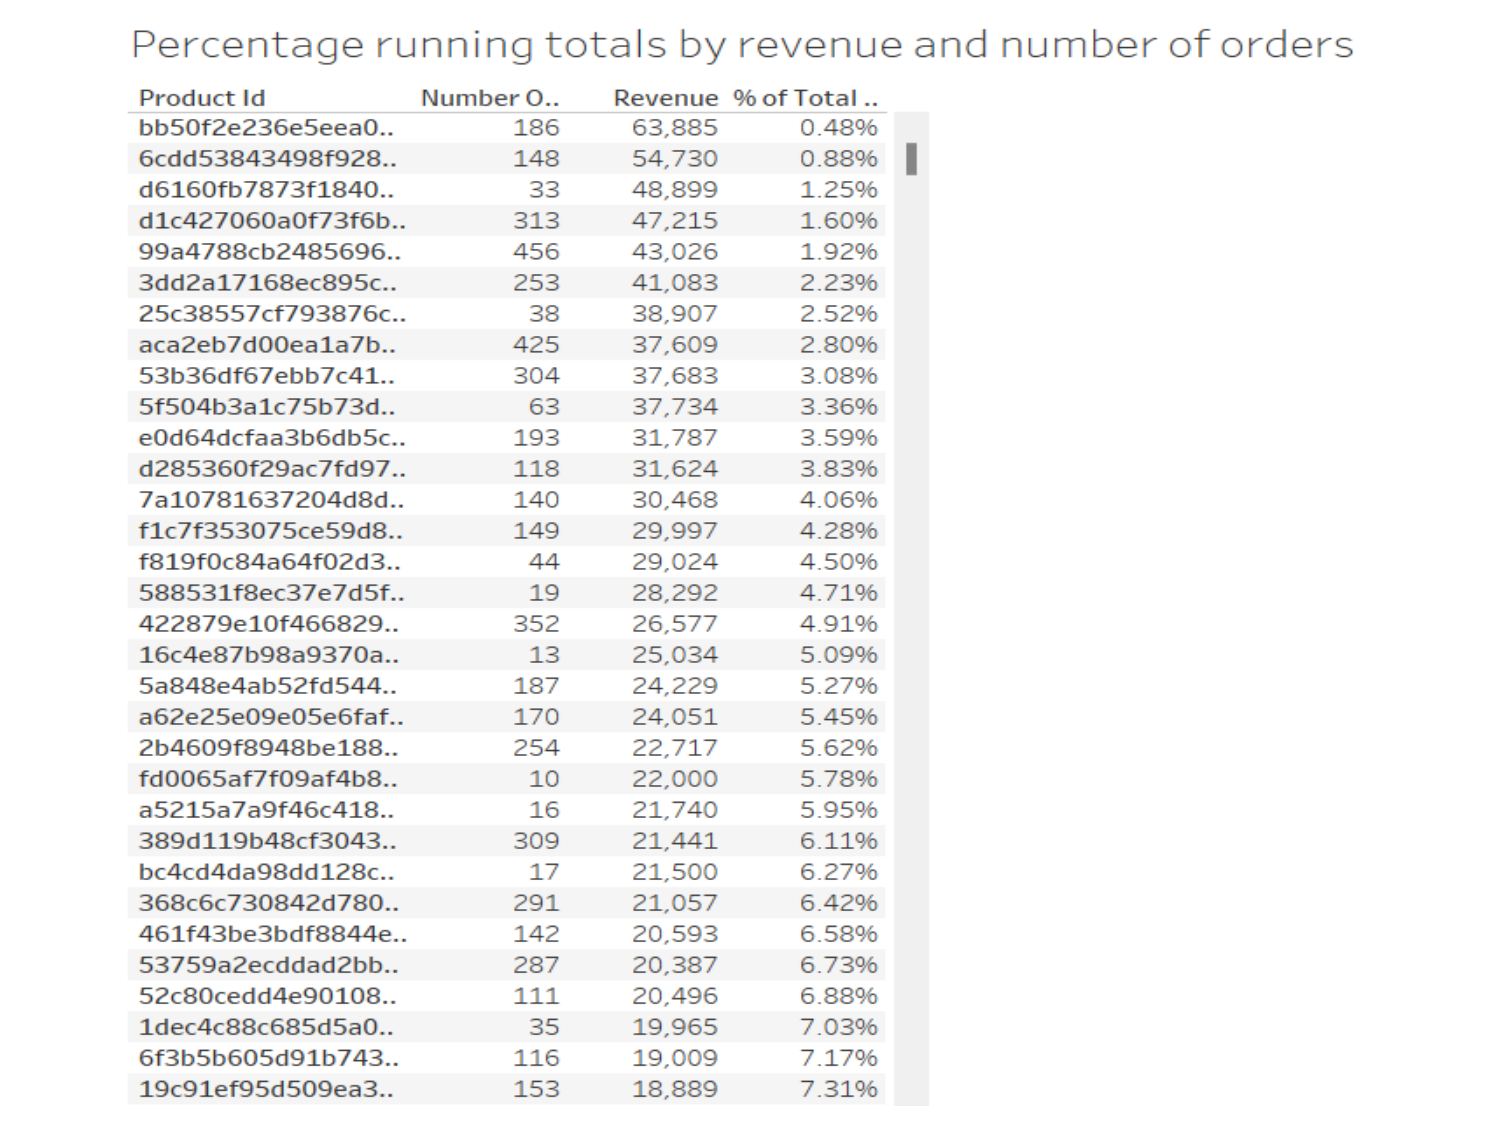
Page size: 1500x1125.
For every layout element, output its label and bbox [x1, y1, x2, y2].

list [123, 18, 1365, 1107]
